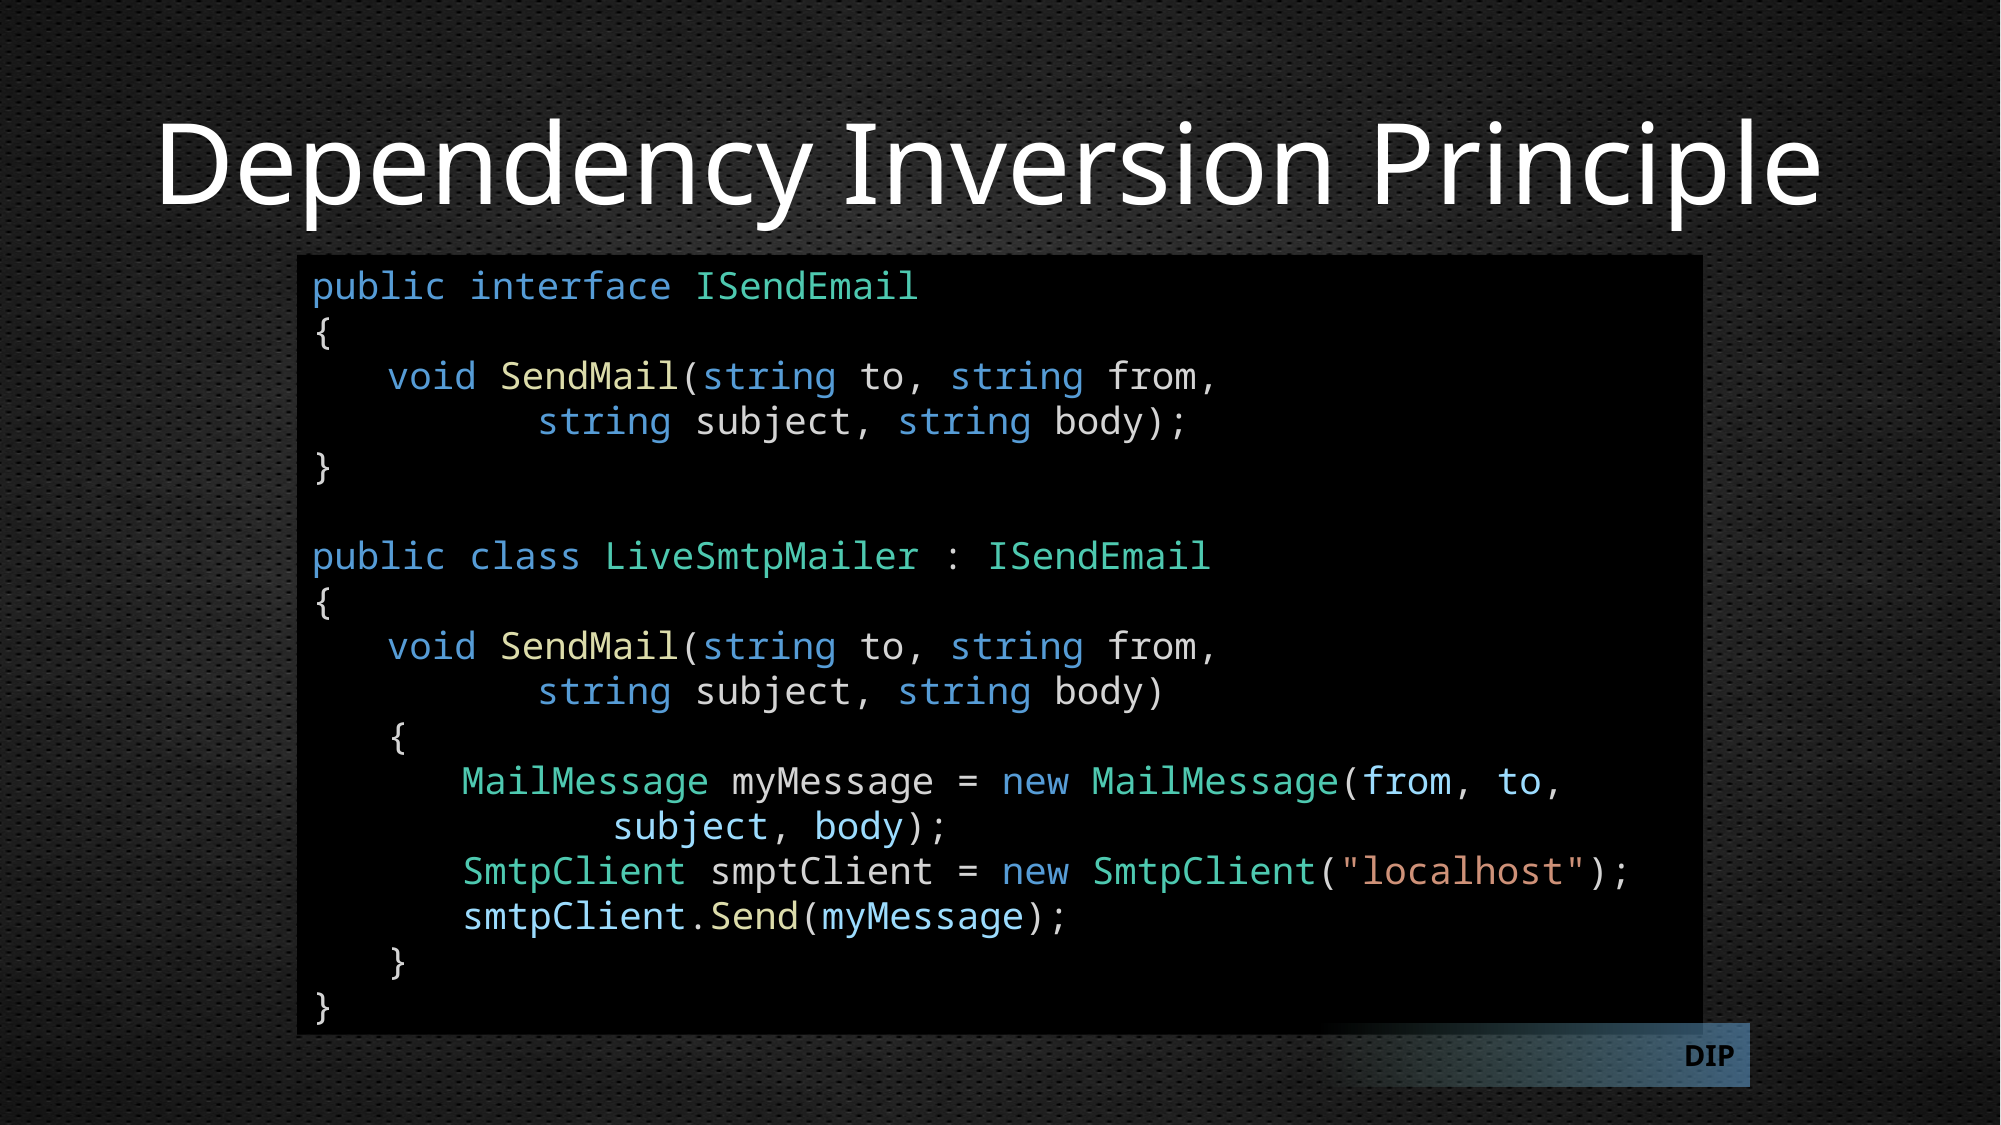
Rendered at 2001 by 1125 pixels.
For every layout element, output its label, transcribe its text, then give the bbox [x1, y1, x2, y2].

text_box public interface ISendEmail { void SendMail(string to, string from, string subject, string body); } public class LiveSmtpMailer : ISendEmail { void SendMail(string to, string from, string subject, string body) { MailMessage myMessage = new MailMessage(from, to, subject, body); SmtpClient smptClient = new SmtpClient("localhost"); smtpClient.Send(myMessage); } } [297, 254, 1703, 1022]
text_box DIP [249, 1022, 1751, 1087]
picture [0, 0, 2001, 1125]
title Dependency Inversion Principle [137, 59, 1863, 278]
